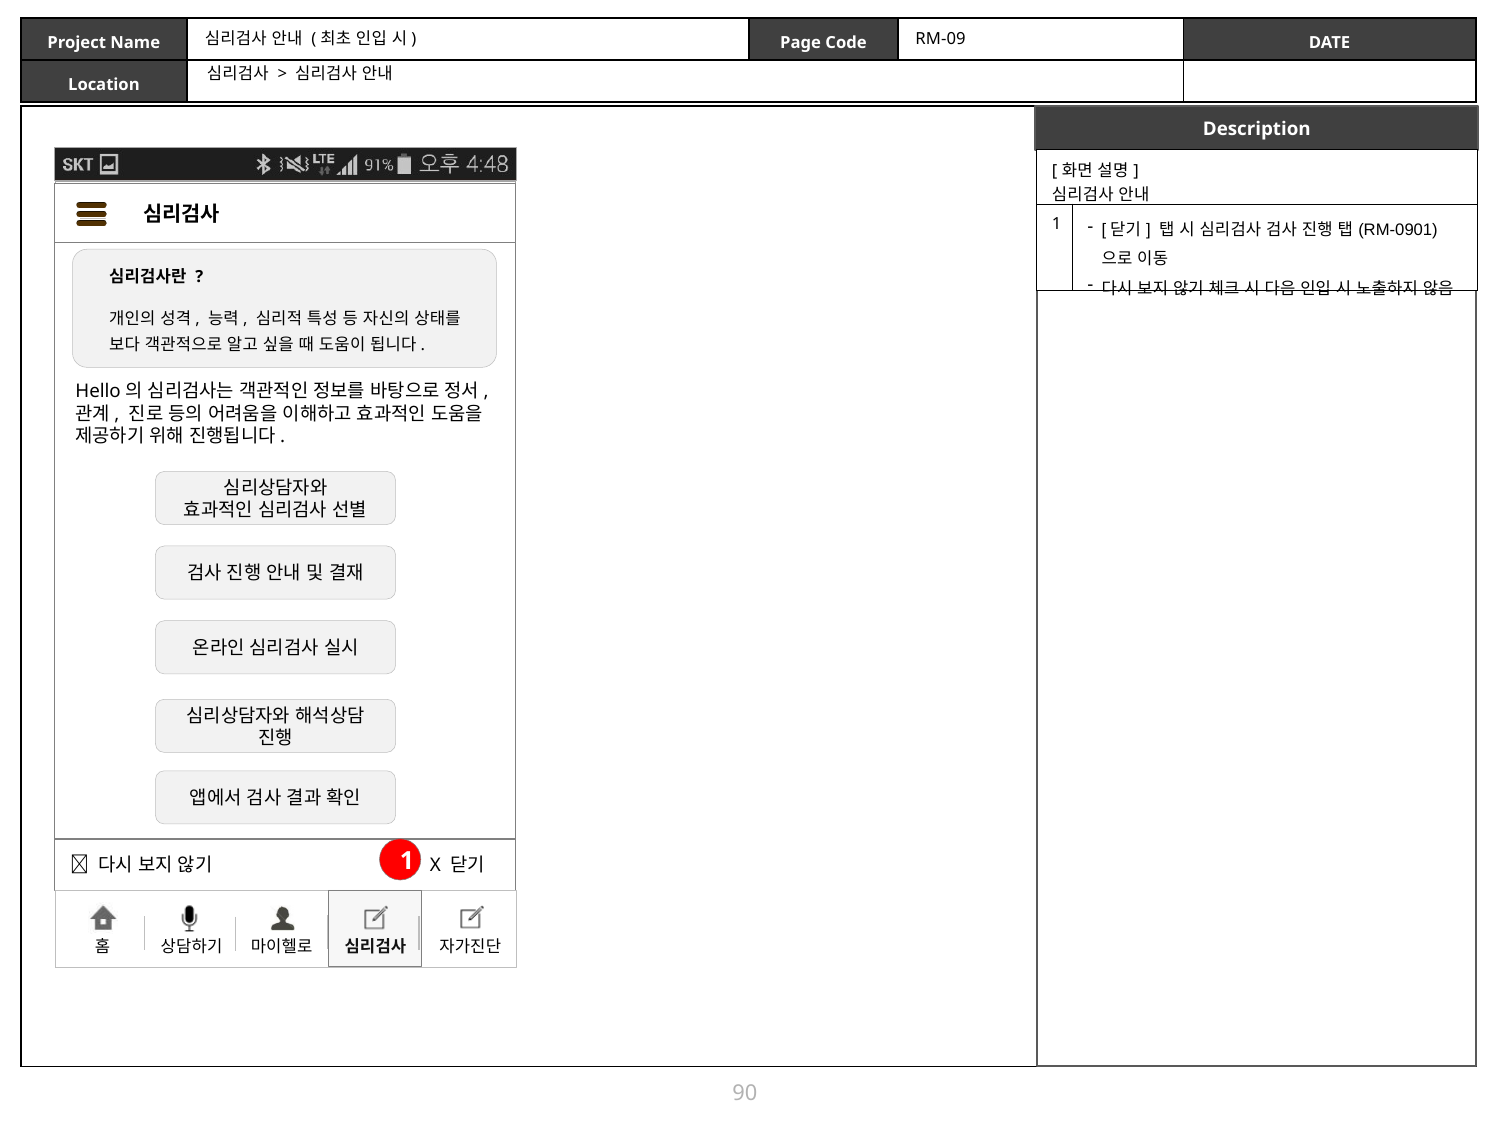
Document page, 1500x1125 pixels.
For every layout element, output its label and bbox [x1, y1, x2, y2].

text_box [190, 20, 432, 91]
table_cell [1073, 205, 1477, 290]
picture [52, 332, 101, 381]
text_box [900, 20, 981, 55]
picture [43, 169, 139, 259]
table_cell [1037, 205, 1072, 290]
slide_number [569, 1063, 920, 1124]
text_box [52, 146, 520, 968]
table_header [1037, 150, 1477, 204]
